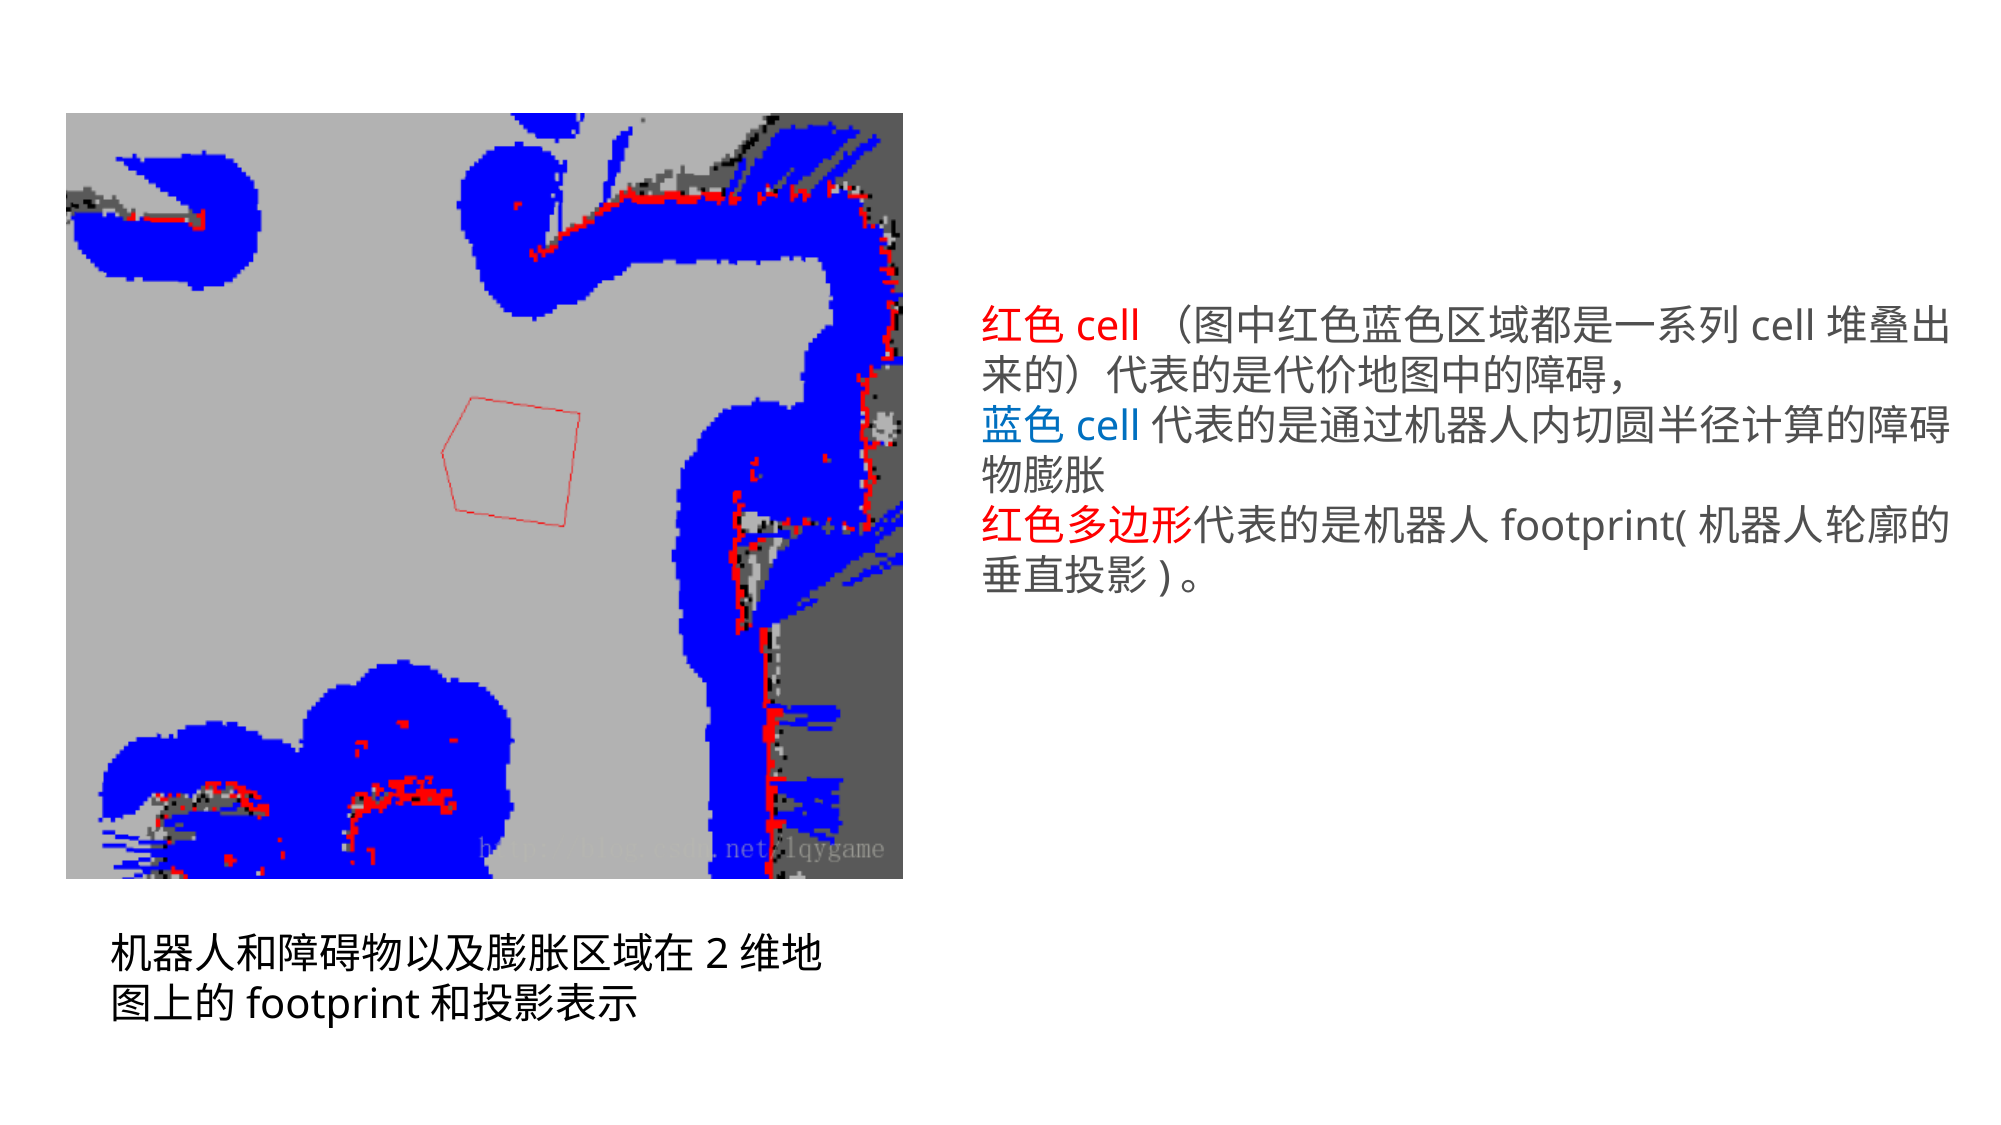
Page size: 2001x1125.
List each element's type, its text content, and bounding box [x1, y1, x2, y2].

text_box 机器人和障碍物以及膨胀区域在2维地图上的footprint和投影表示 [96, 919, 873, 1084]
text_box 红色cell（图中红色蓝色区域都是一系列cell堆叠出来的）代表的是代价地图中的障碍， 蓝色cell代表的是通过机器人内切圆半径计算的障碍物膨胀 红色多边形代表的是机器人footprint(机器人轮廓的垂直投影)。 [966, 291, 1967, 687]
picture [66, 113, 903, 879]
